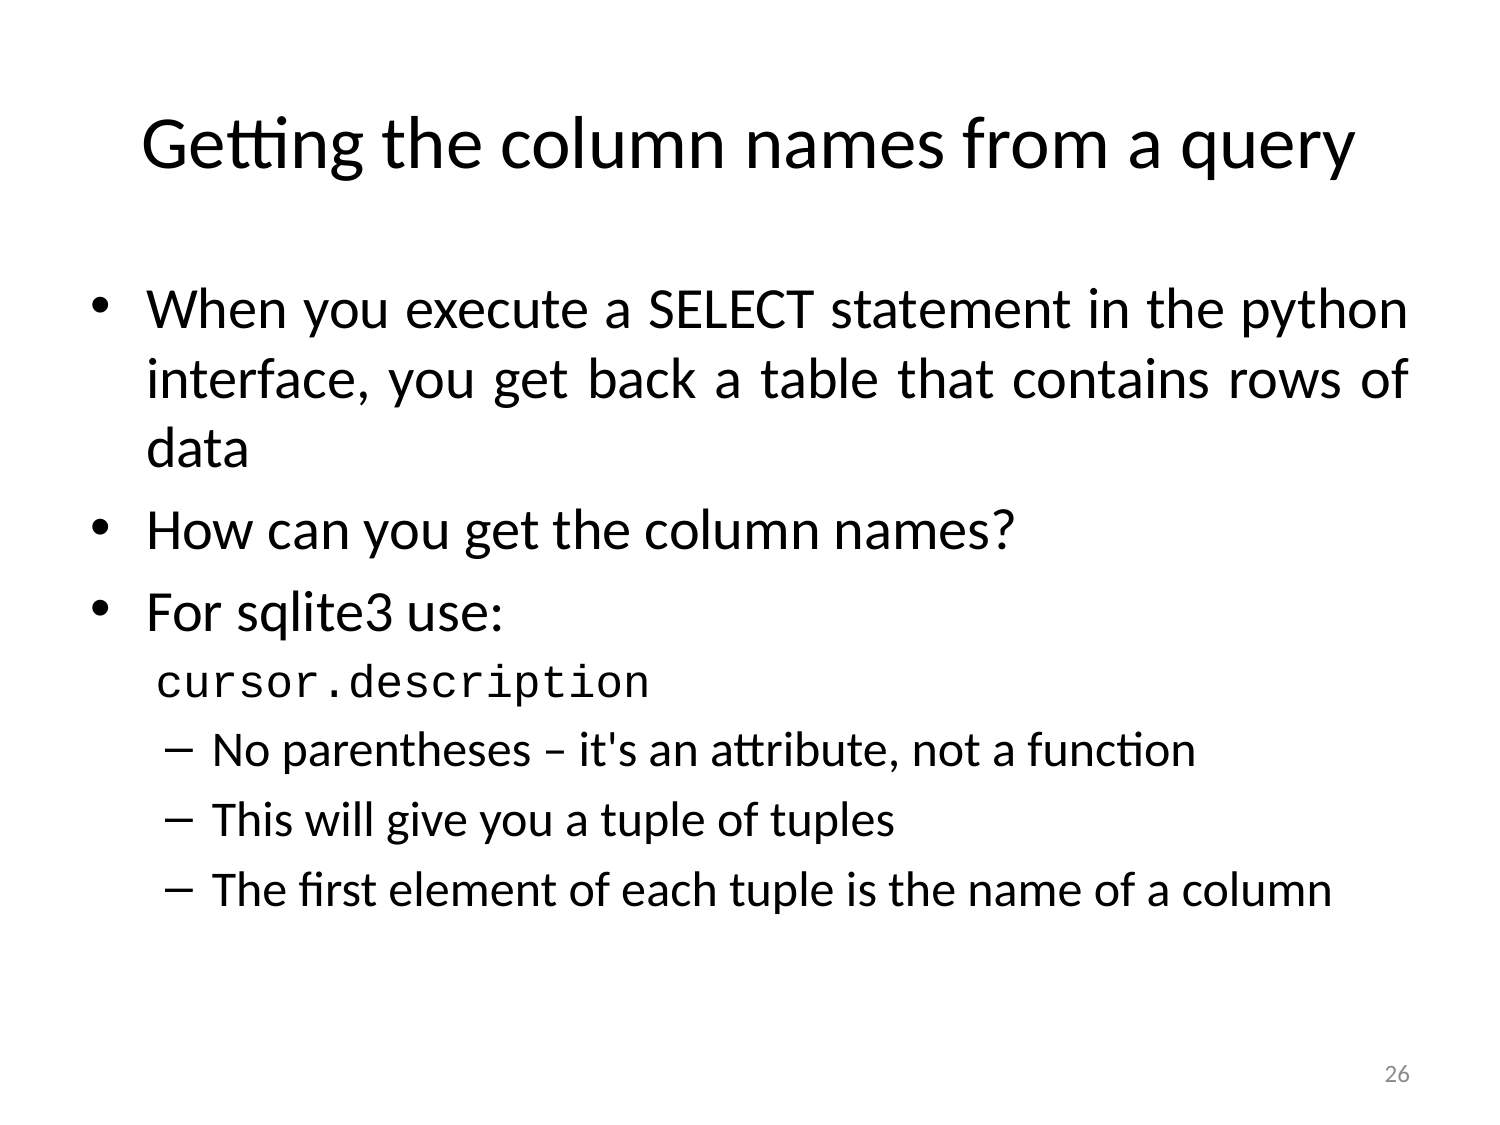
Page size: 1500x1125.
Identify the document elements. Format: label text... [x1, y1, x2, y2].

list When you execute a SELECT statement in the python interface, you get back a table that contains rows of data How can you get the column names? For sqlite3 use: cursor.description No parentheses – it's an attribute, not a function This will give you a tuple of tuples The first element of each tuple is the name of a column [75, 262, 1425, 1005]
slide_number 26 [1074, 1042, 1425, 1103]
title Getting the column names from a query [75, 45, 1425, 233]
